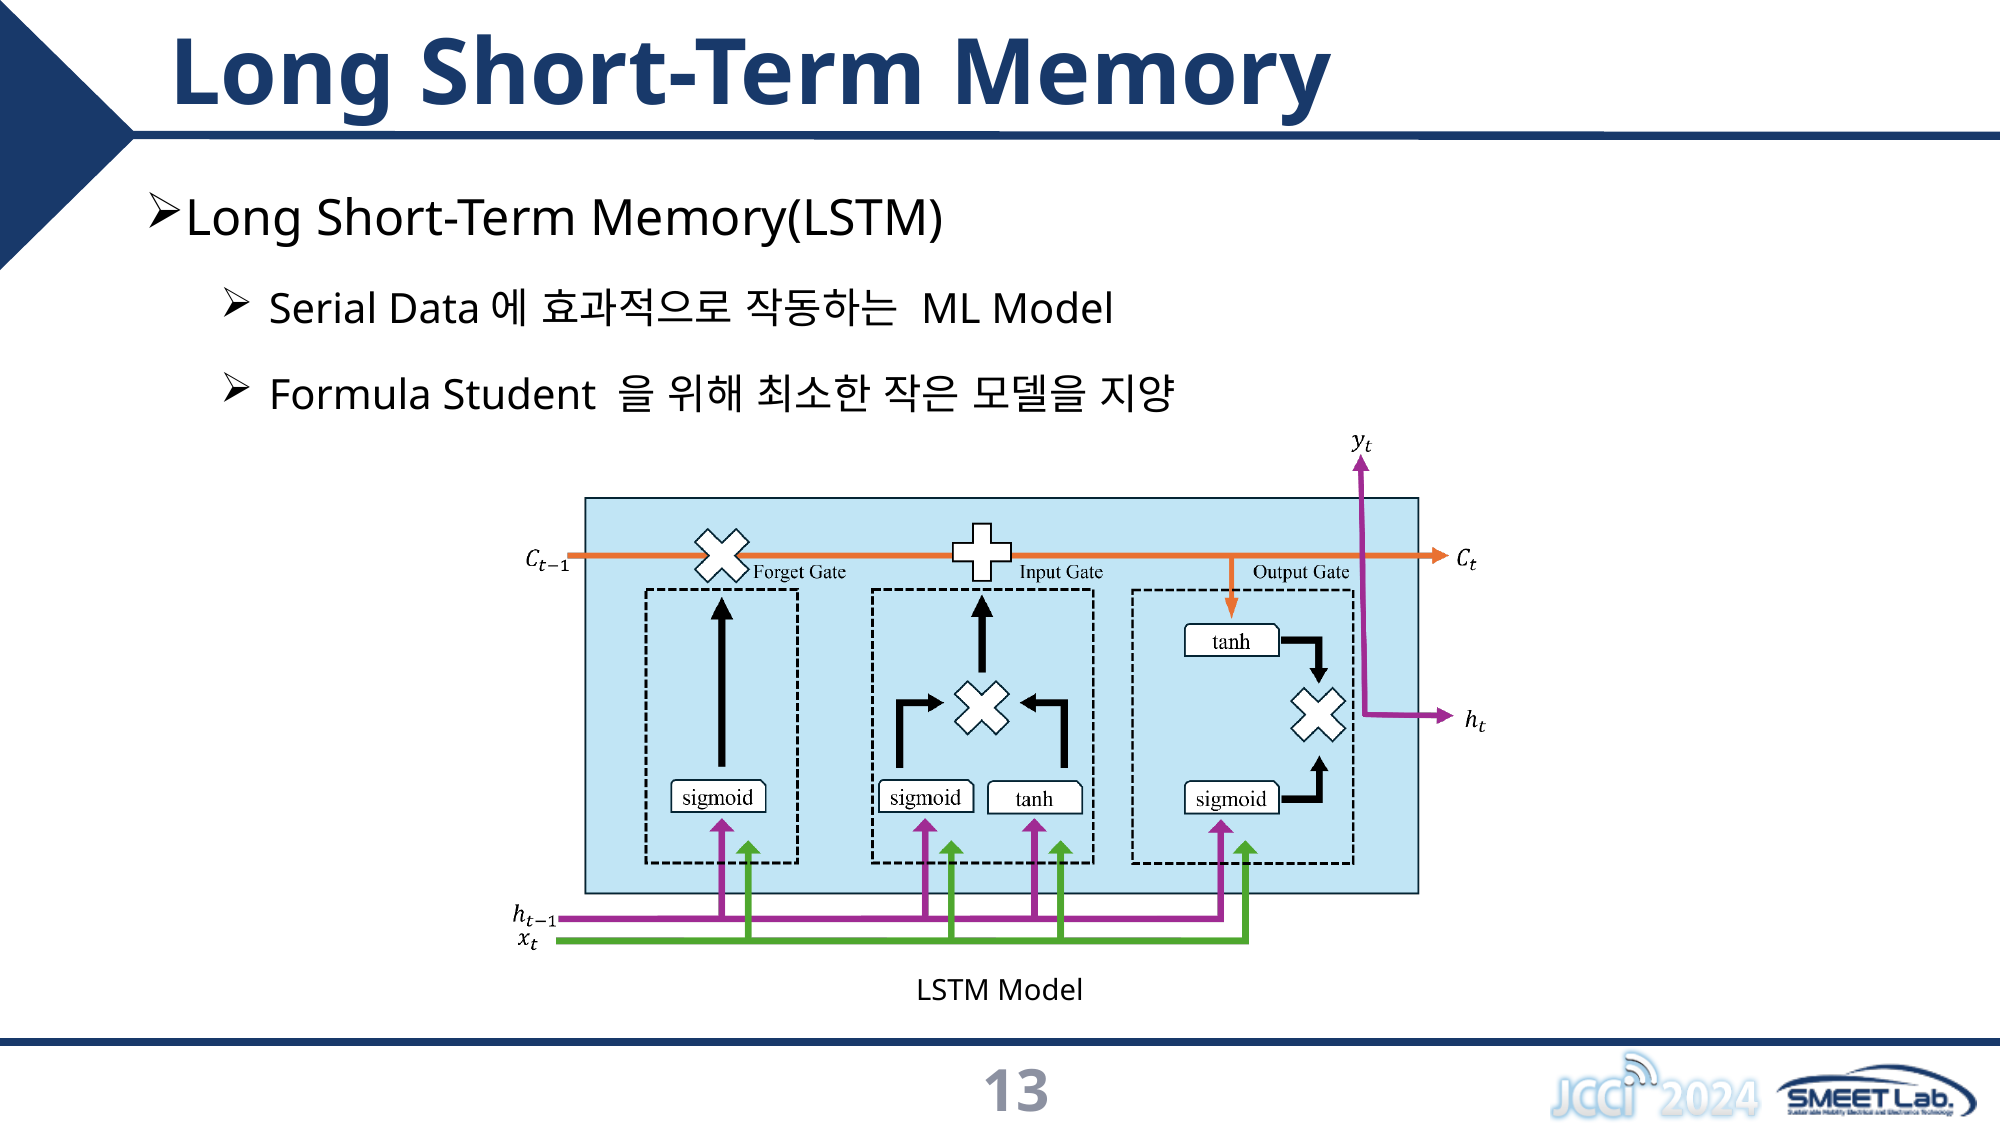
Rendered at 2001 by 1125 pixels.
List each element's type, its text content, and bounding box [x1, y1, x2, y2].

picture [1774, 1054, 1977, 1123]
text_box Long Short-Term Memory(LSTM) Serial Data에 효과적으로 작동하는 ML Model Formula Student 을 위해 최소한 작은 모델을 지양 [130, 185, 1937, 1015]
title Long Short-Term Memory [154, 14, 1880, 135]
slide_number 13 [791, 1062, 1242, 1123]
picture [1550, 1047, 1762, 1123]
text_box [503, 418, 1497, 1015]
